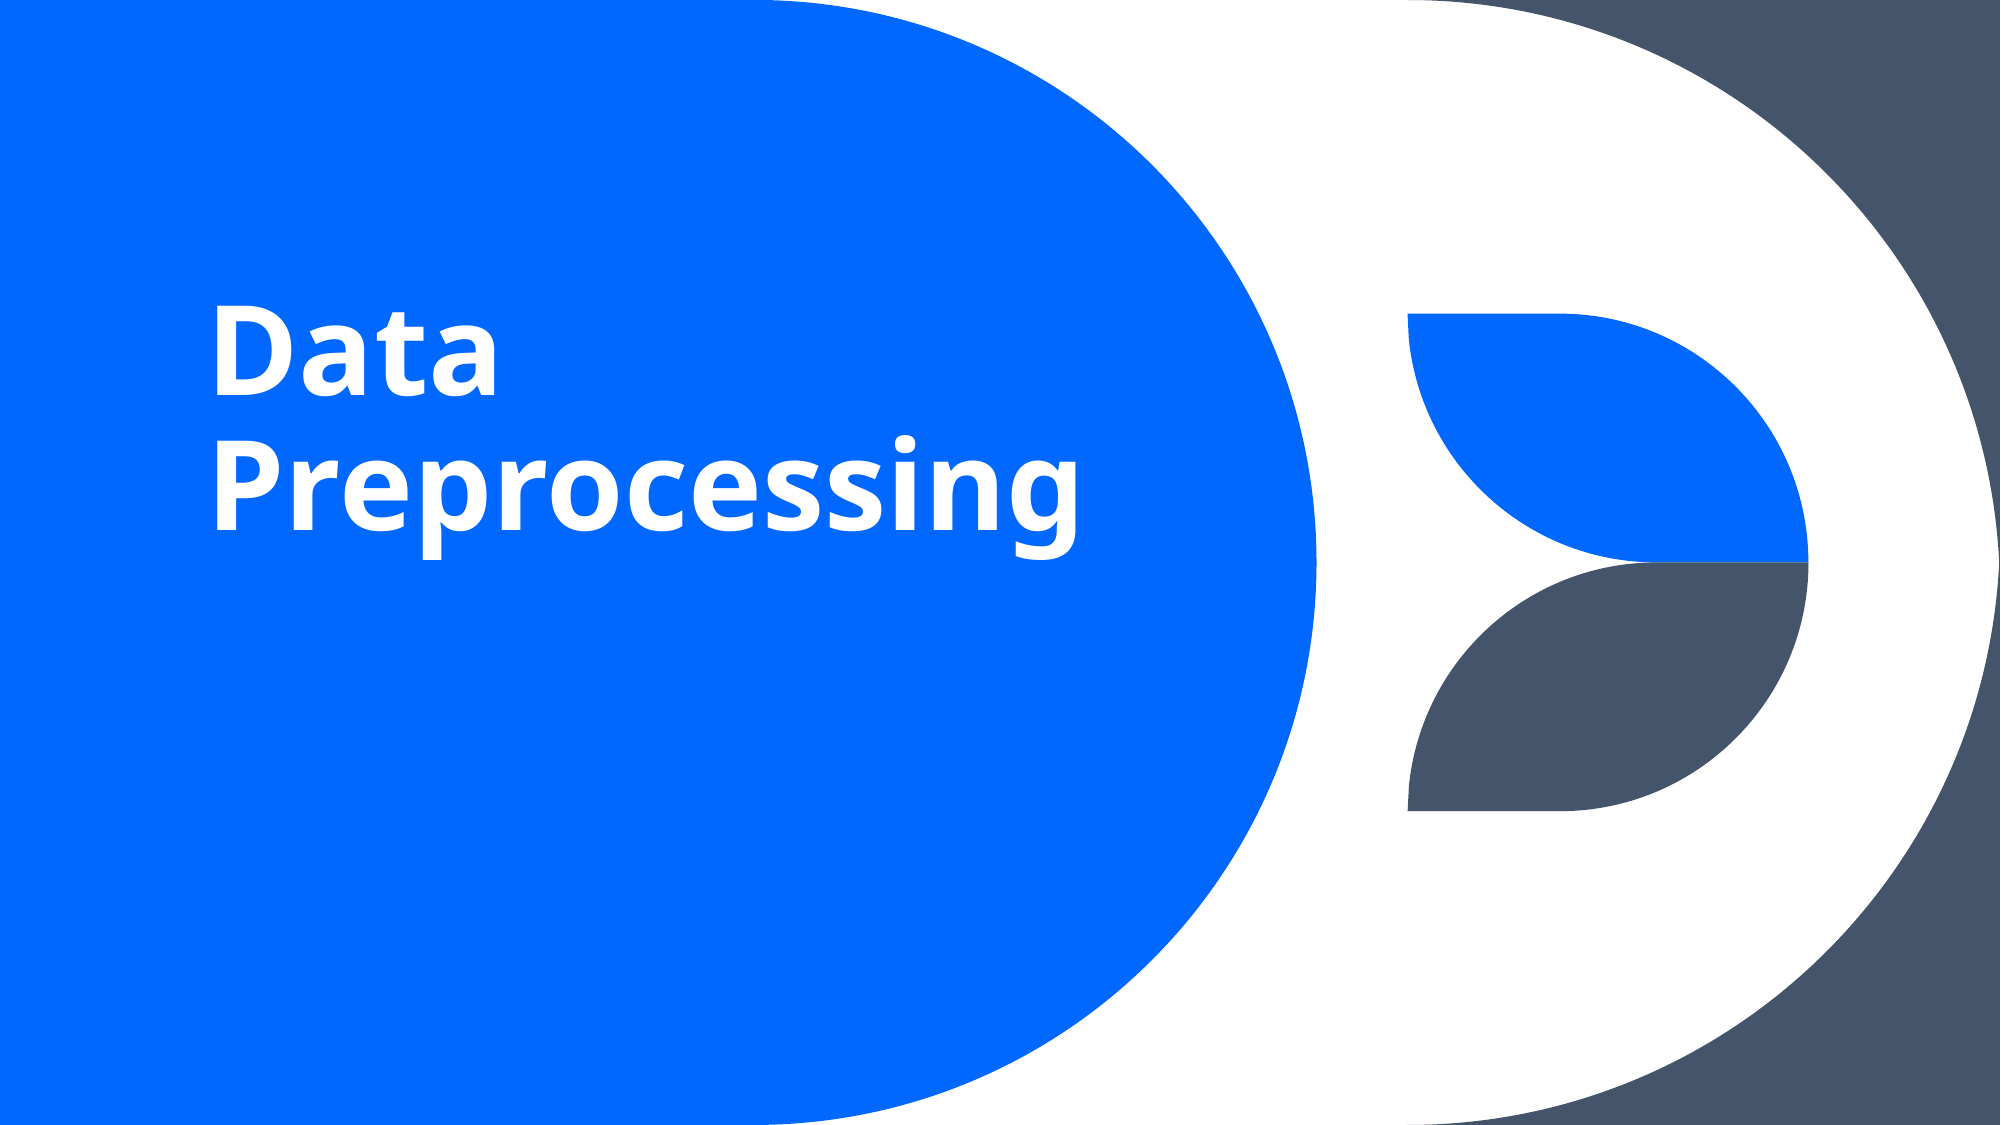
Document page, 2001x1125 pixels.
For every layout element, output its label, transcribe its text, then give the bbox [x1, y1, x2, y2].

title Data Preprocessing [191, 173, 1217, 566]
